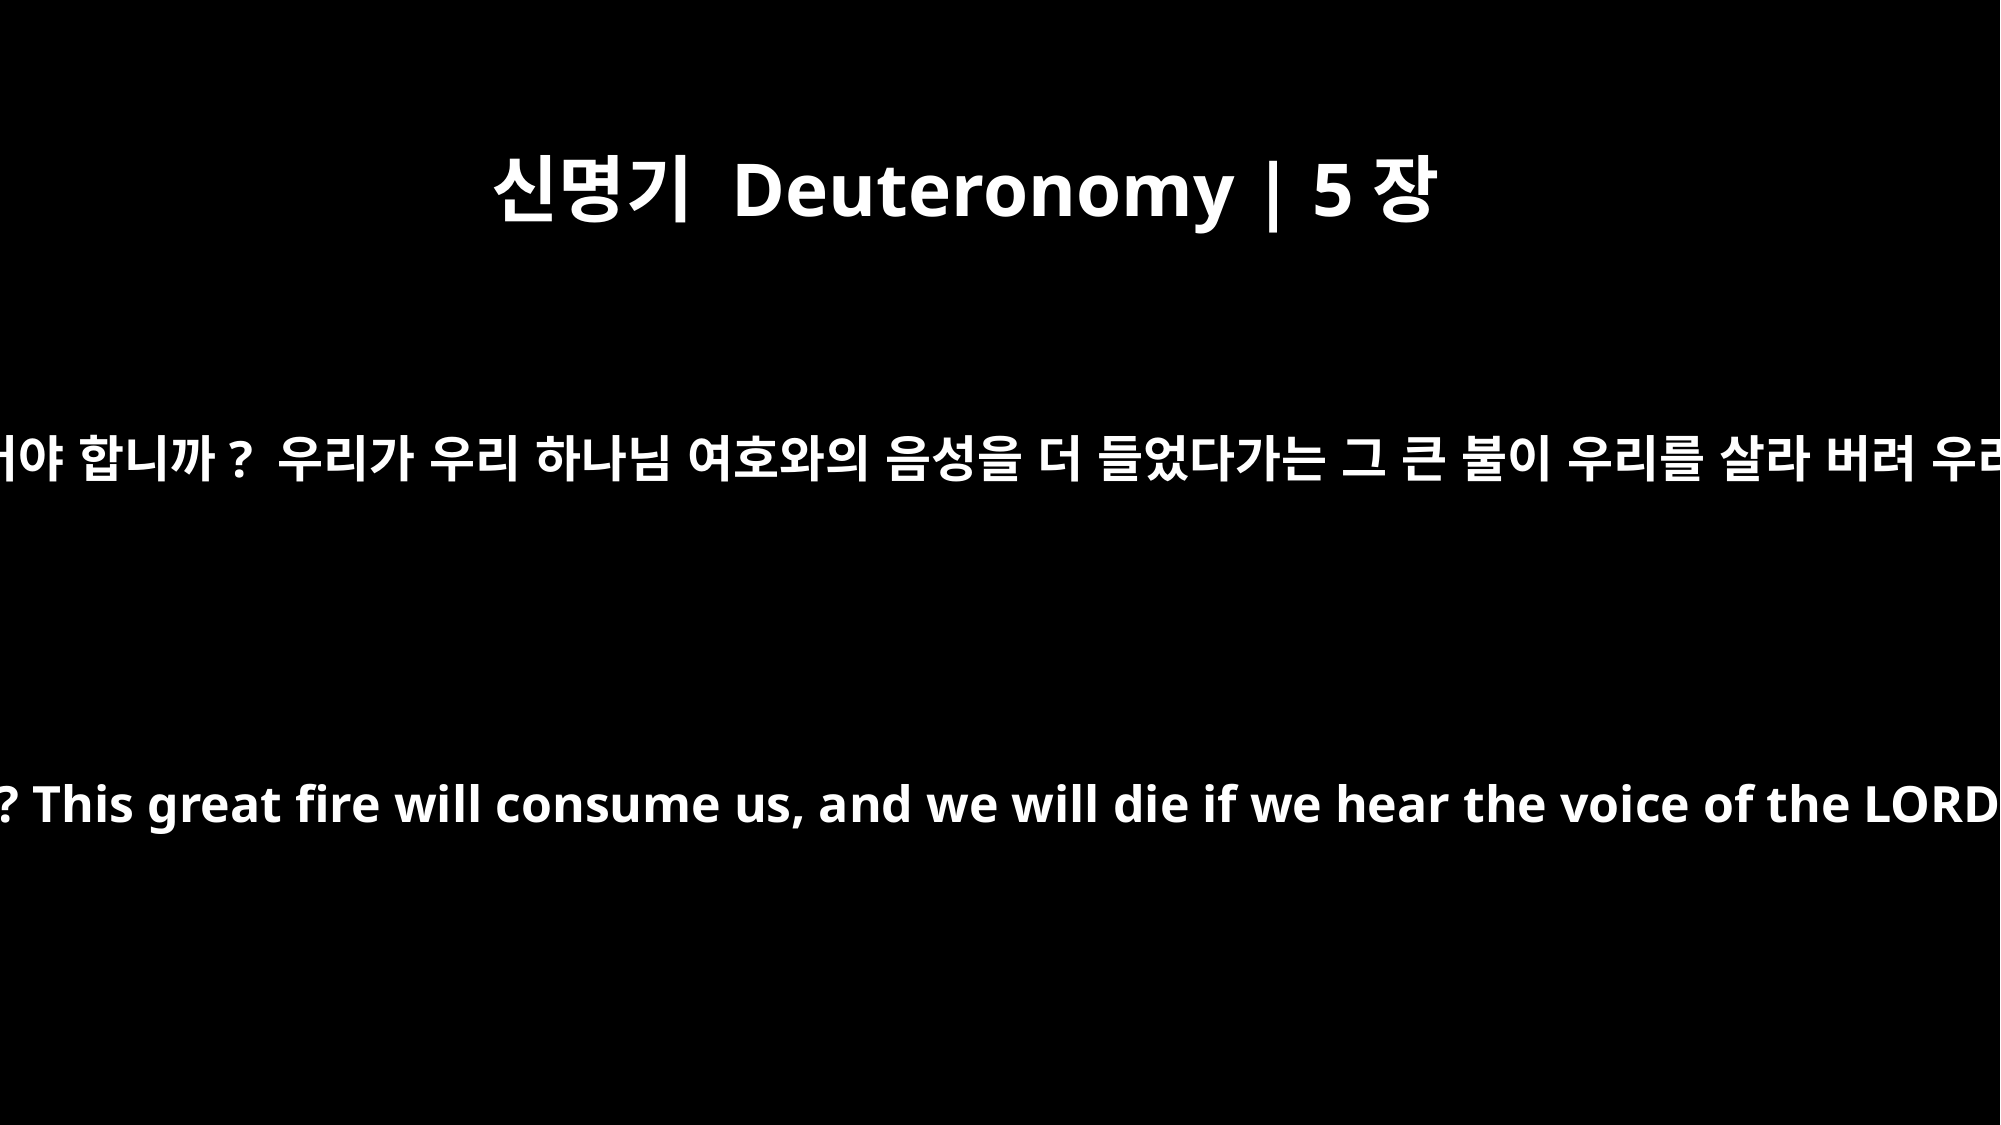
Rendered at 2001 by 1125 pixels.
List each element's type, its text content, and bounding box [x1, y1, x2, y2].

text_box But now, why should we die? This great fire will consume us, and we will die if we hear the voice of the LORD our God any longer. [0, 764, 2000, 840]
text_box 25 그러나 이제 우리가 왜 죽어야 합니까? 우리가 우리 하나님 여호와의 음성을 더 들었다가는 그 큰 불이 우리를 살라 버려 우리가 죽게 될 것입니다. [0, 359, 2000, 495]
text_box 신명기 Deuteronomy | 5장 [476, 136, 1455, 239]
